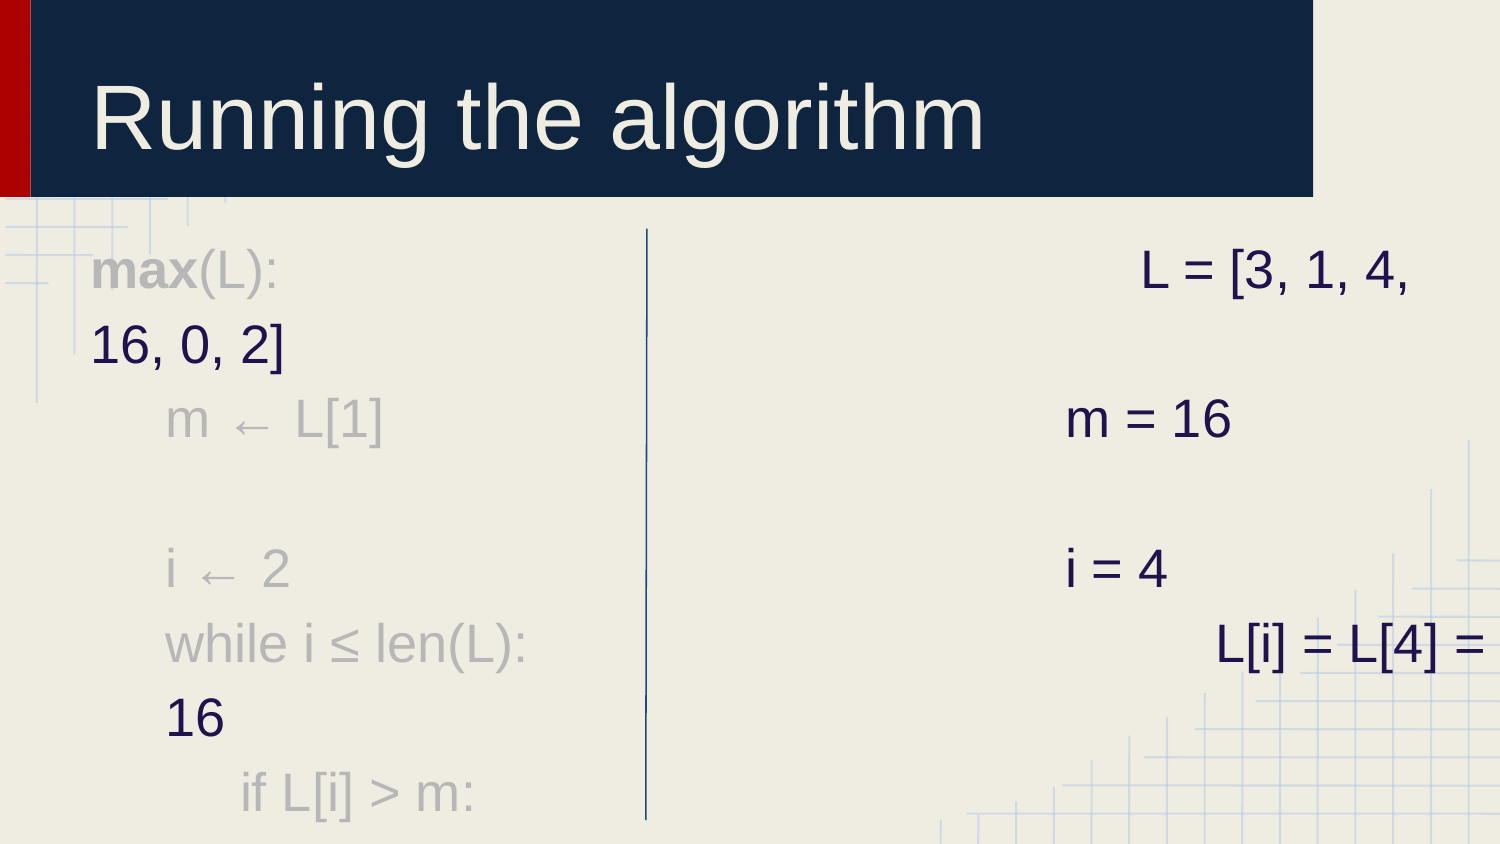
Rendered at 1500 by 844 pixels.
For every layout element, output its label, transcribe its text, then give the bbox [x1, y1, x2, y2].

list max(L): L = [3, 1, 4, 16, 0, 2] m ← L[1] m = 16 i ← 2 i = 4 while i ≤ len(L): L[i] = L[4] = 16 if L[i] > m: m ← L[i] i ← i + 1 return m [75, 209, 1500, 844]
title Running the algorithm [75, 16, 1276, 183]
